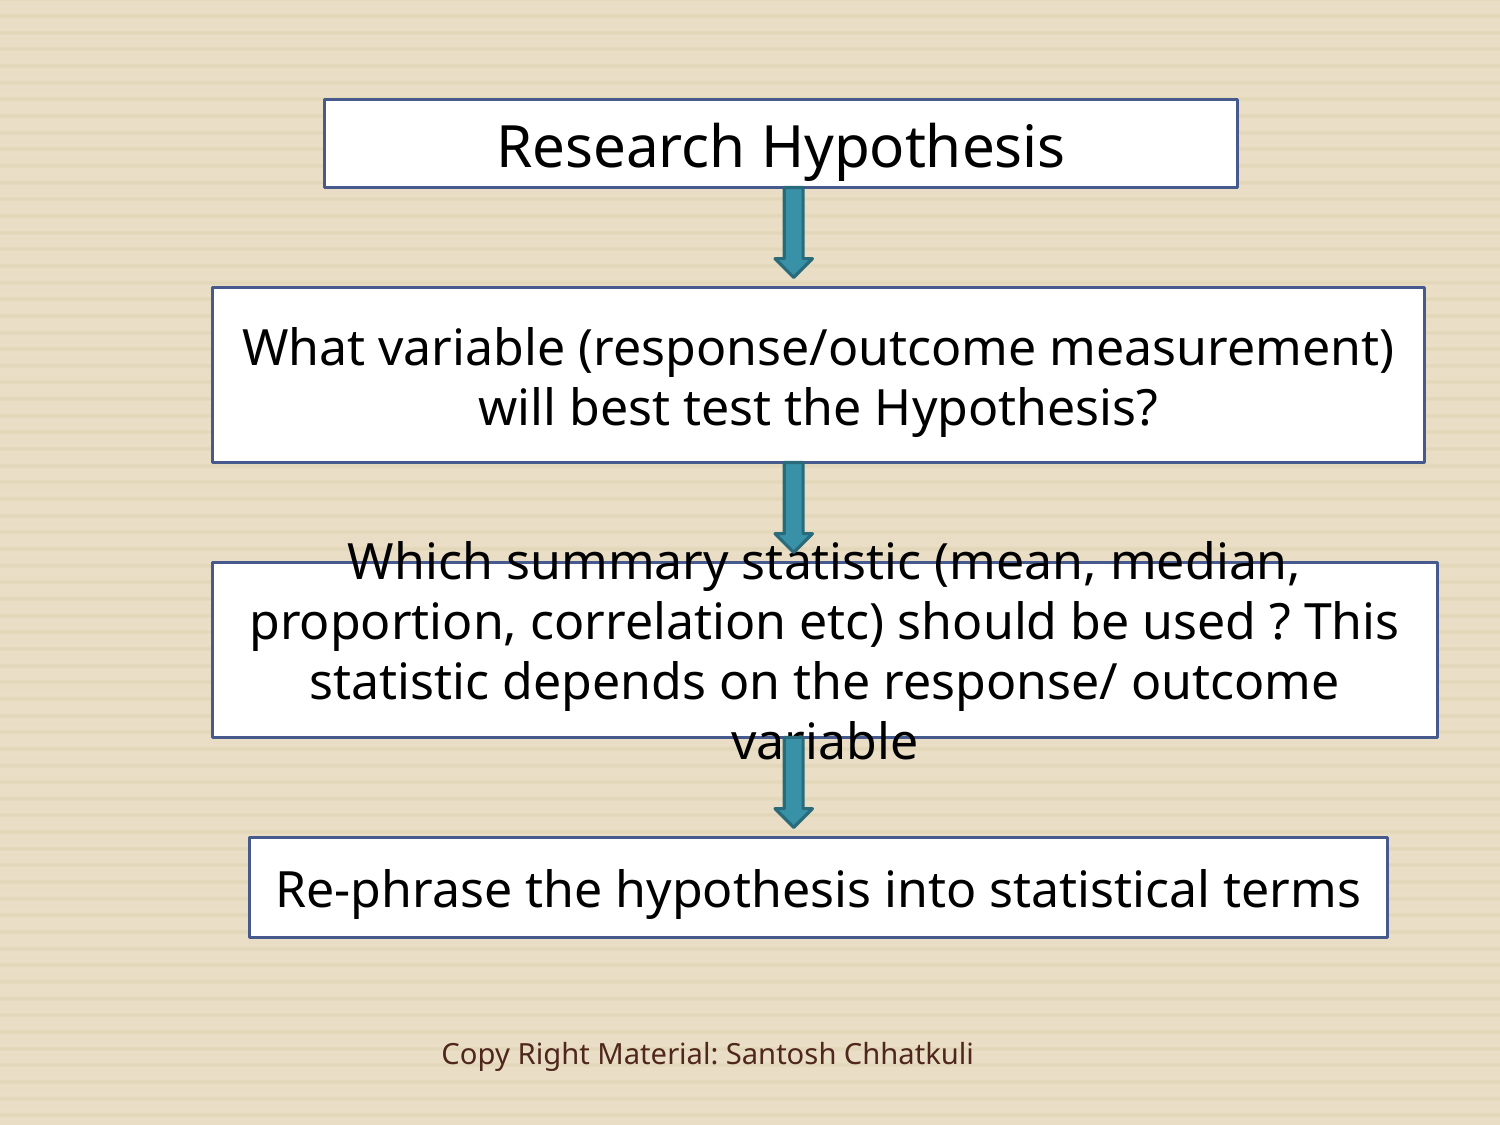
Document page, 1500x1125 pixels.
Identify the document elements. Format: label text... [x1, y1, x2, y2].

text_box [773, 460, 814, 554]
footer Copy Right Material: Santosh Chhatkuli [99, 1024, 990, 1085]
text_box What variable (response/outcome measurement) will best test the Hypothesis? [211, 286, 1426, 464]
text_box Research Hypothesis [323, 98, 1239, 189]
text_box Which summary statistic (mean, median, proportion, correlation etc) should be used ? This statistic depends on the response/ outcome variable [211, 561, 1439, 739]
text_box [773, 735, 814, 829]
text_box Re-phrase the hypothesis into statistical terms [248, 836, 1389, 939]
text_box [773, 185, 814, 279]
